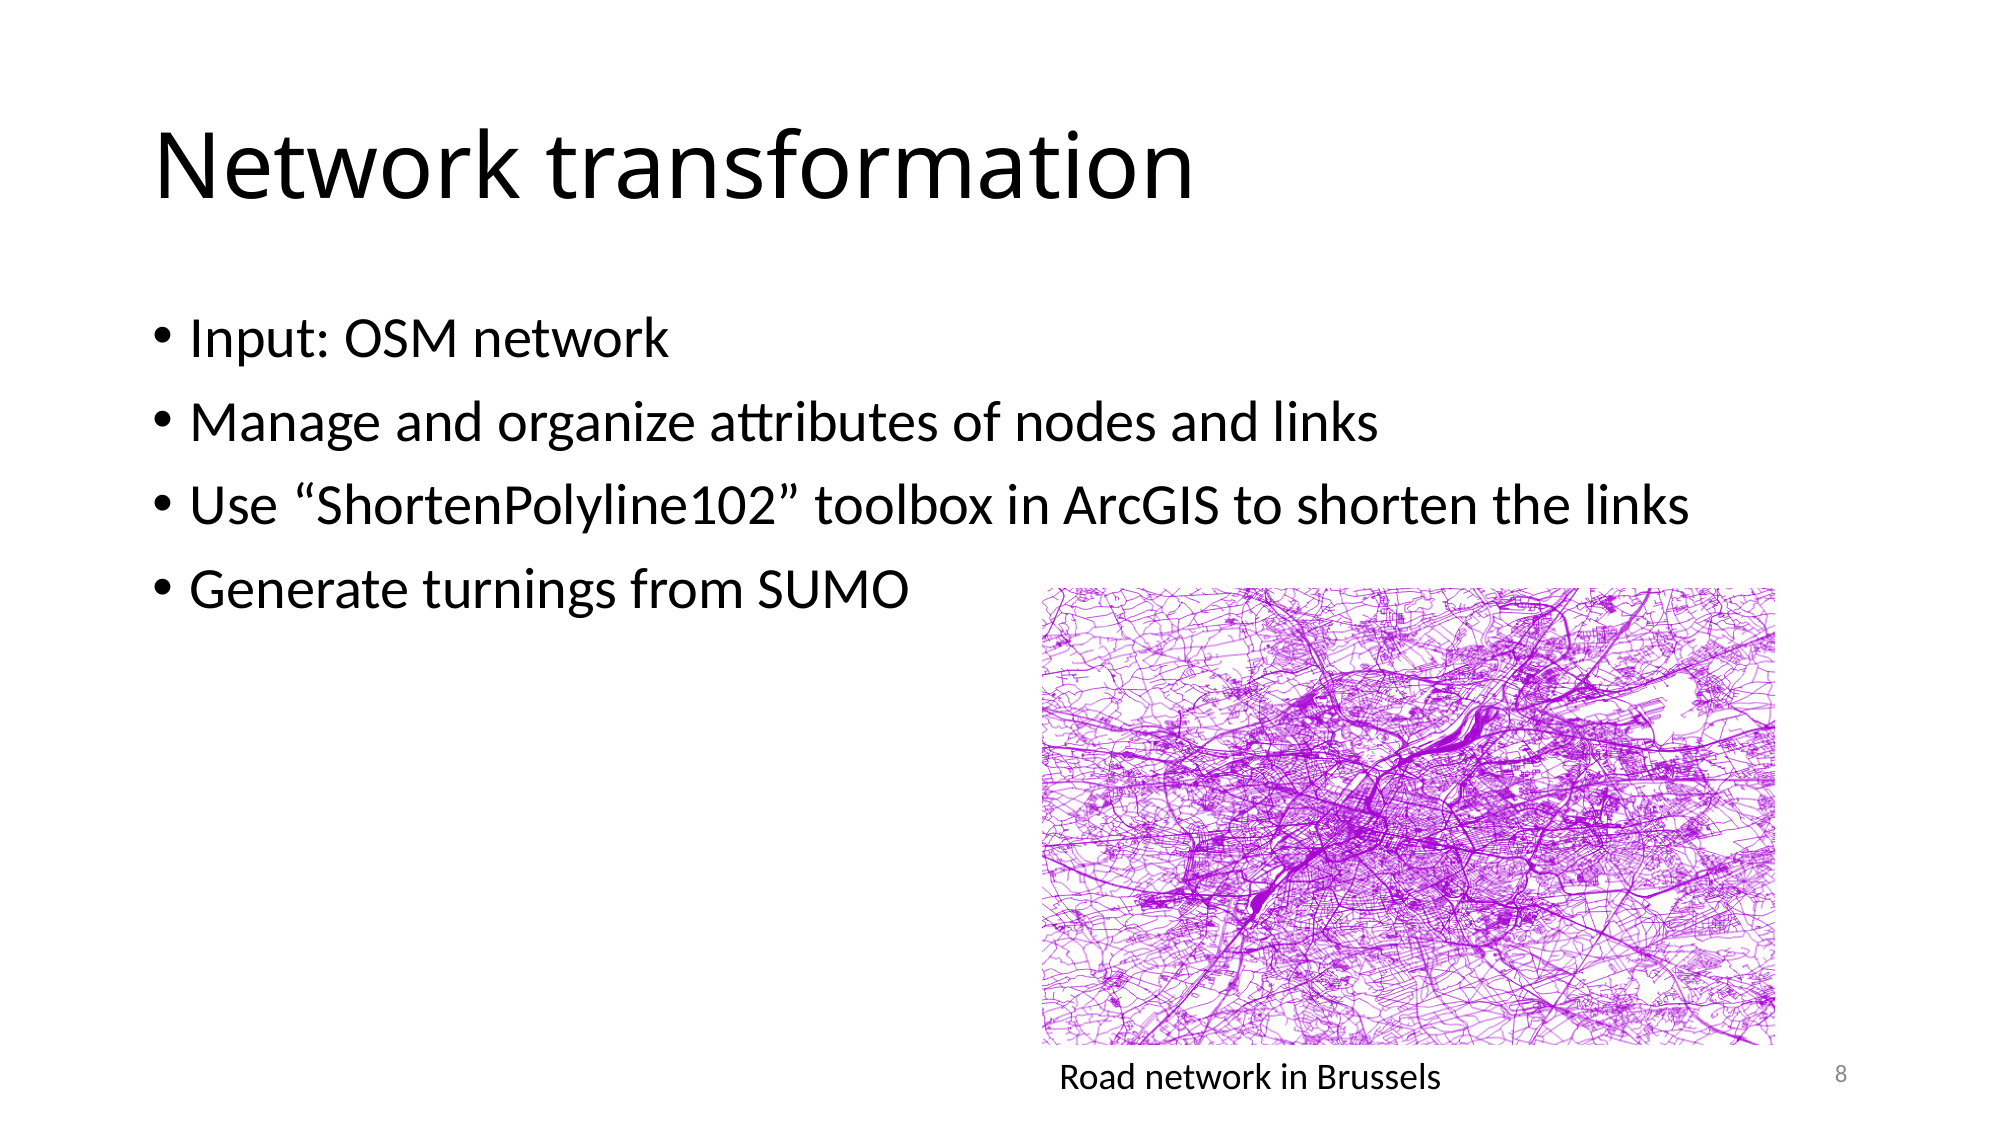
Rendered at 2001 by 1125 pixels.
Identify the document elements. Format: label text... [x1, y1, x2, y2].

slide_number 8 [1457, 1042, 1863, 1103]
text_box Road network in Brussels [1044, 1045, 1457, 1105]
title Network transformation [137, 59, 1863, 278]
list Input: OSM network Manage and organize attributes of nodes and links Use “ShortenPolyline102” toolbox in ArcGIS to shorten the links Generate turnings from SUMO [137, 299, 1863, 1014]
picture [1042, 588, 1775, 1045]
